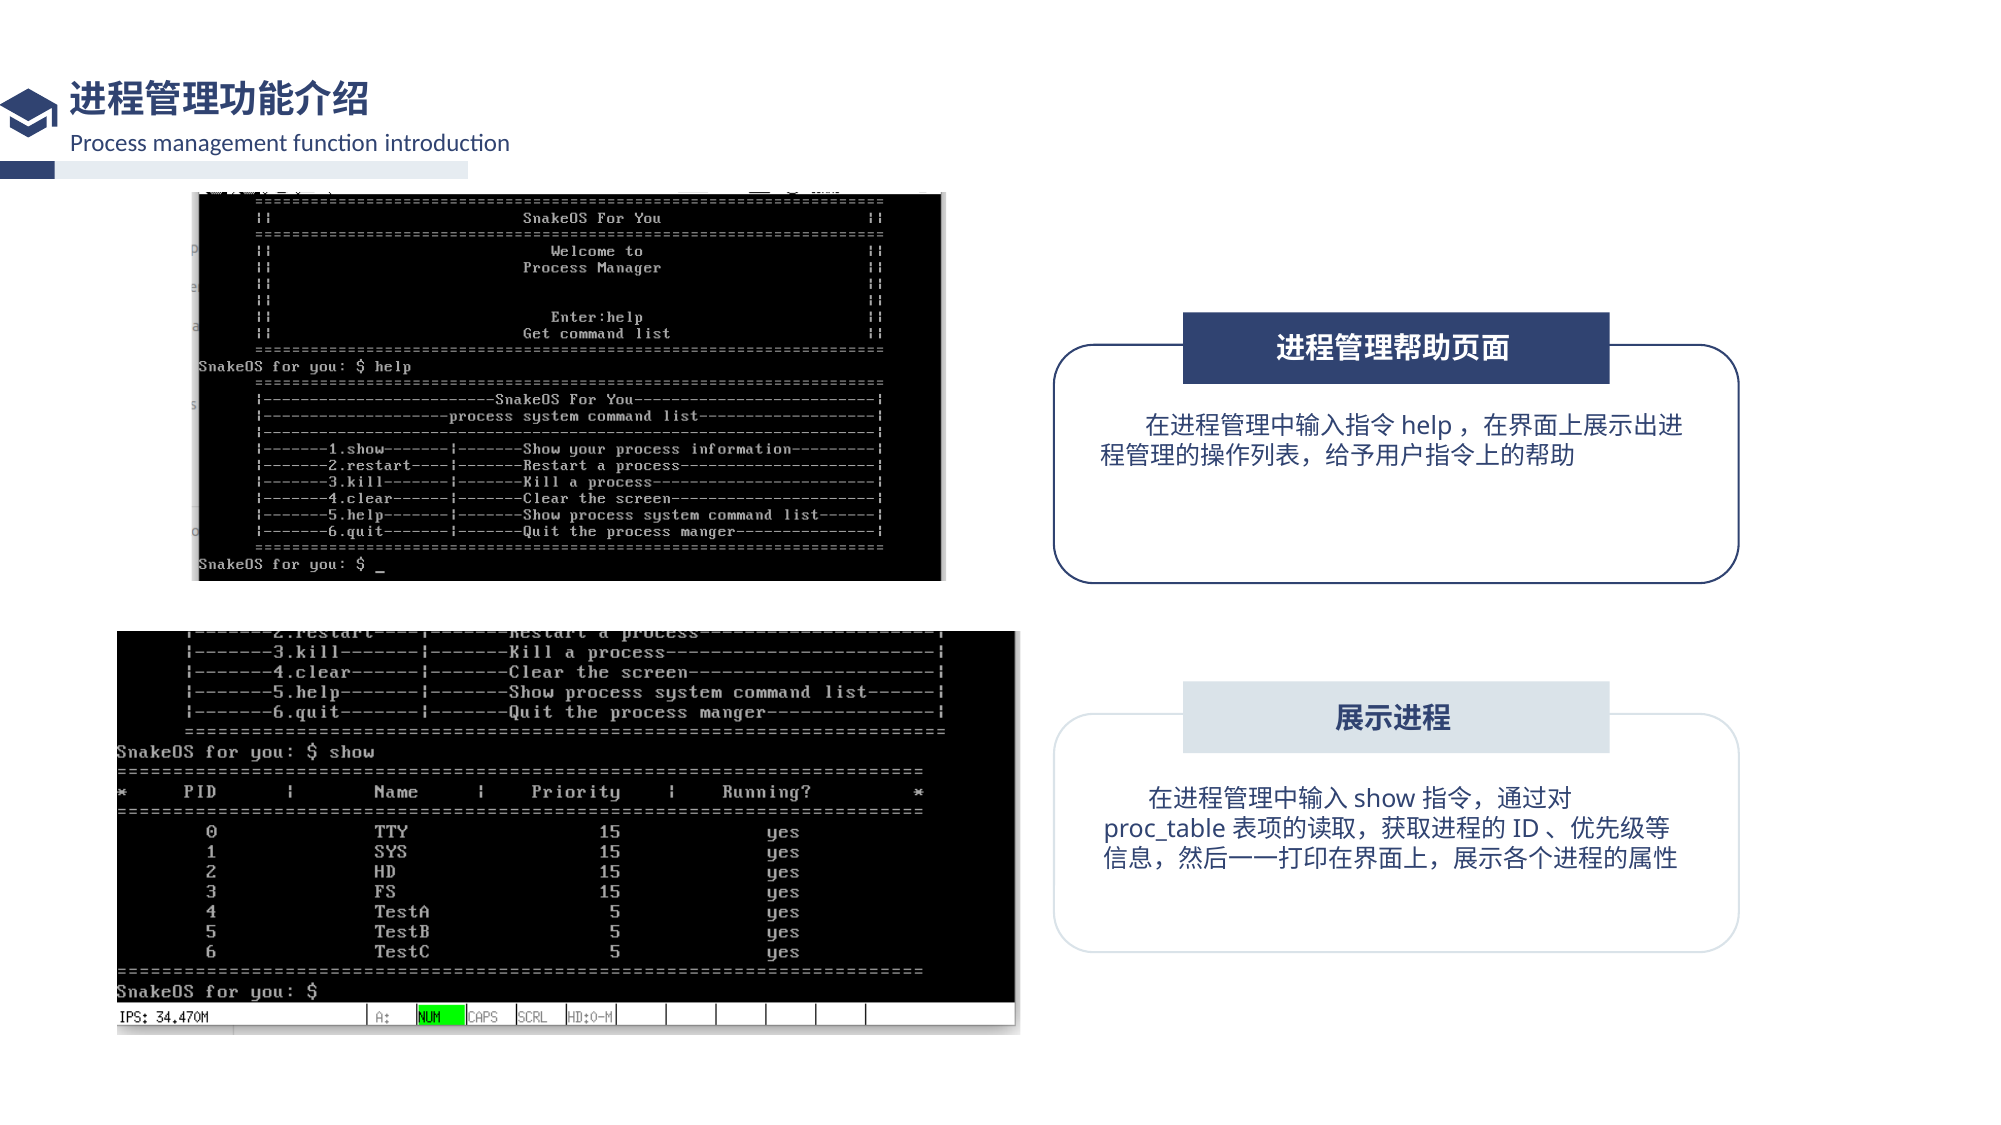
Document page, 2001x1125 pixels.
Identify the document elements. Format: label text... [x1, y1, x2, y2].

text_box [1182, 311, 1611, 385]
text_box 在进程管理中输入指令help，在界面上展示出进程管理的操作列表，给予用户指令上的帮助 [1085, 402, 1701, 522]
text_box 展示进程 [1320, 691, 1467, 742]
text_box Process management function introduction [55, 118, 545, 164]
text_box [1182, 680, 1611, 754]
text_box [1052, 712, 1740, 954]
text_box [1052, 343, 1740, 585]
text_box 进程管理功能介绍 [54, 67, 385, 128]
picture [191, 192, 946, 581]
text_box 在进程管理中输入show指令，通过对proc_table表项的读取，获取进程的ID、优先级等信息，然后一一打印在界面上，展示各个进程的属性 [1088, 775, 1704, 925]
text_box 进程管理帮助页面 [1261, 321, 1526, 372]
picture [117, 631, 1021, 1035]
